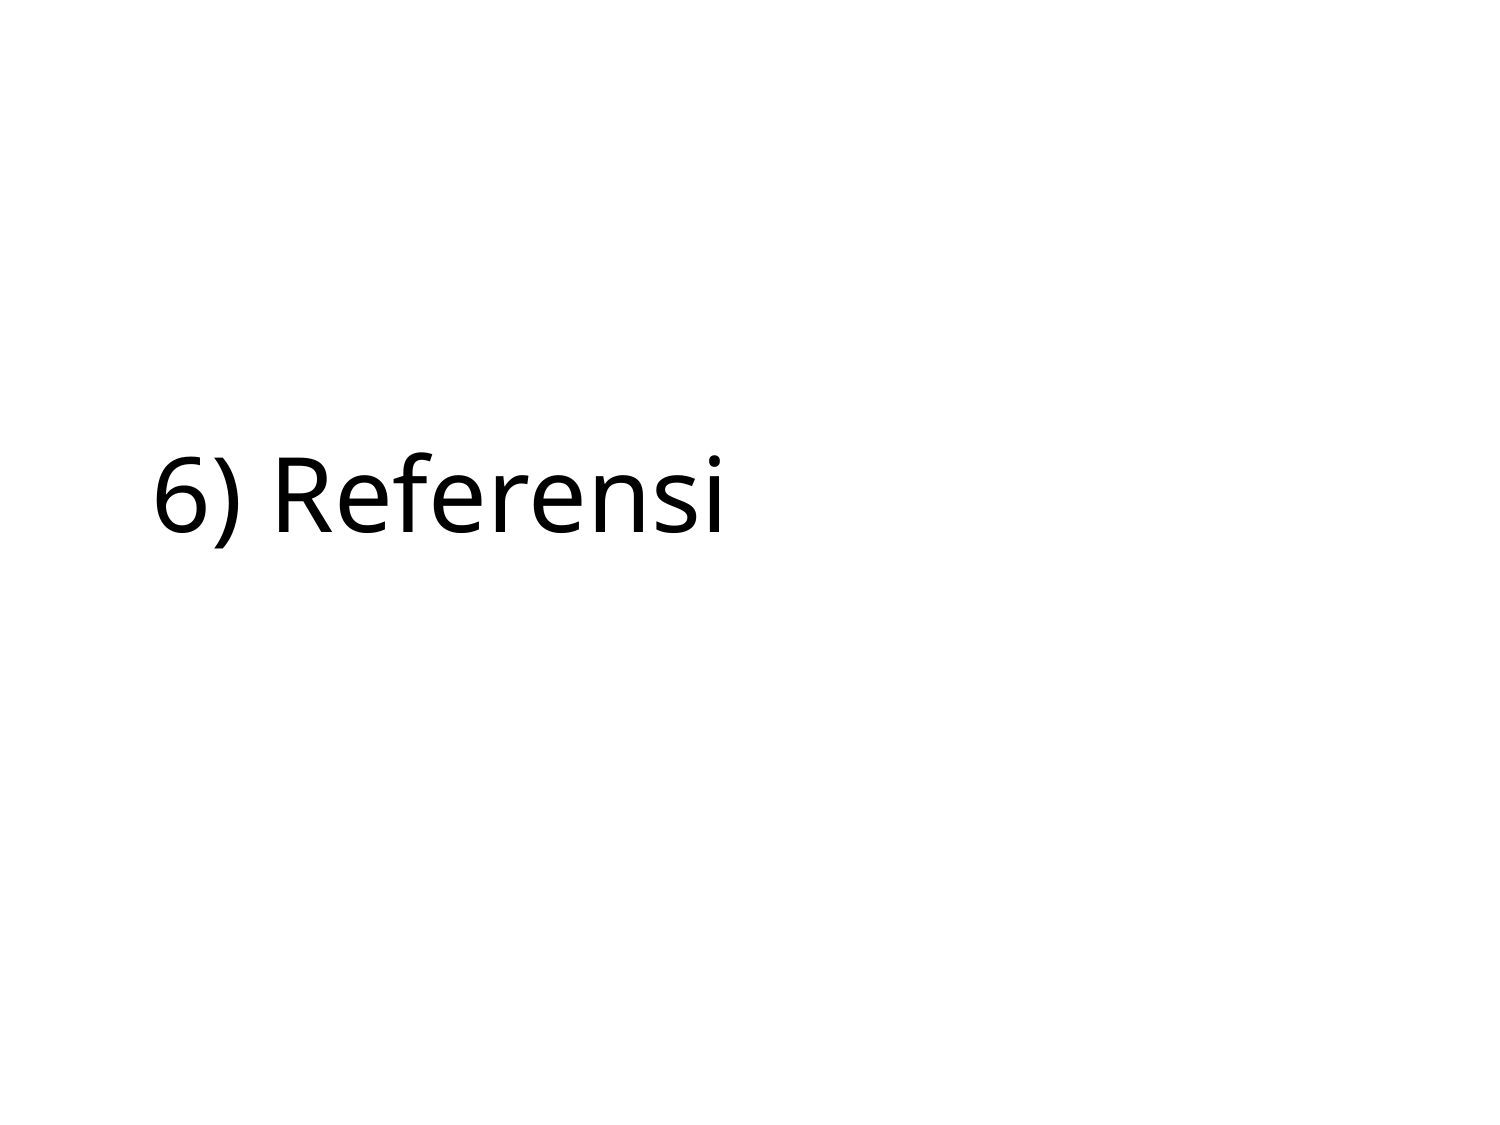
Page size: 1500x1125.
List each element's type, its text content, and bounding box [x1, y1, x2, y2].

title 6) Referensi [136, 183, 1353, 563]
